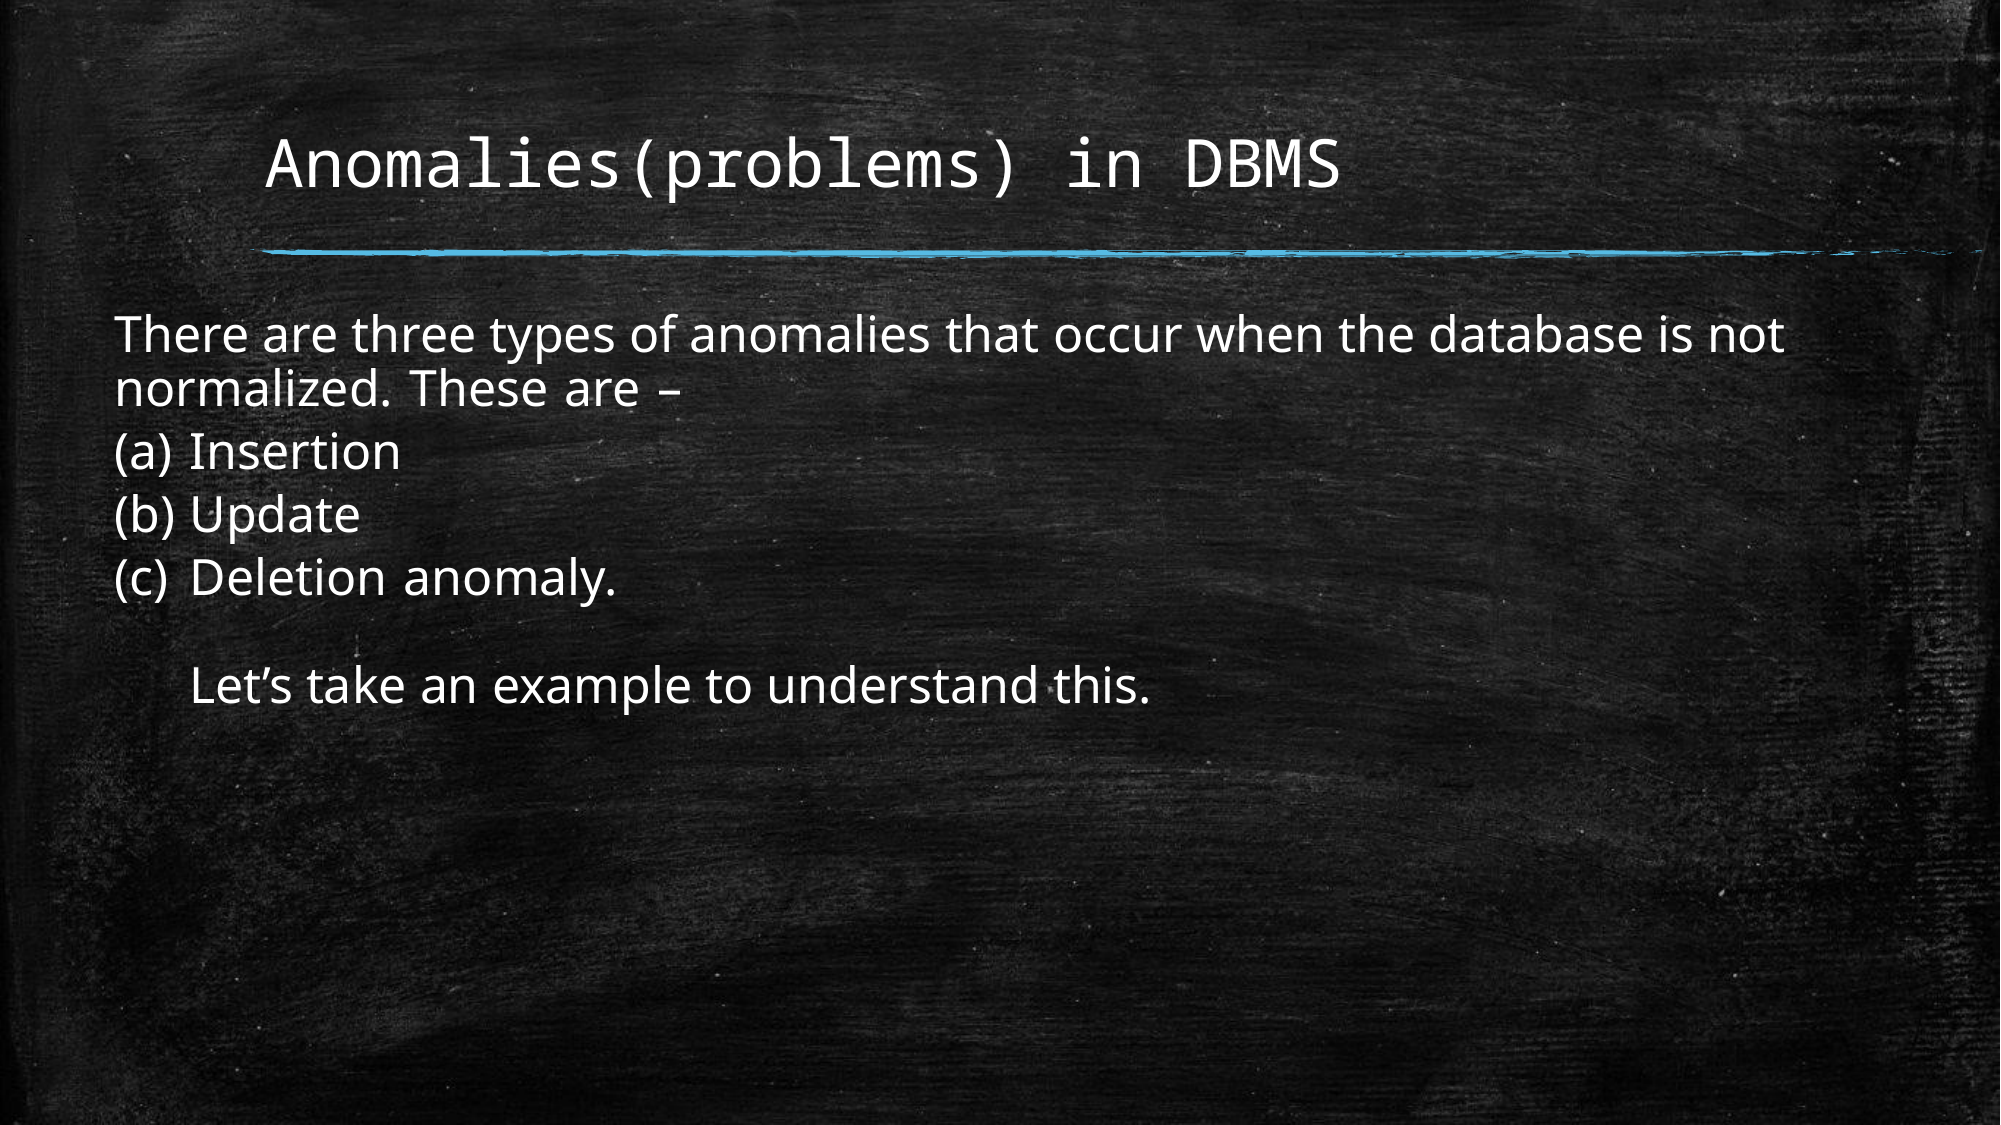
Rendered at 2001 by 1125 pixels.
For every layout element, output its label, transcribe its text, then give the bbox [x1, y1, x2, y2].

picture [0, 0, 2000, 1125]
text_box There are three types of anomalies that occur when the database is not normalized. These are – Insertion Update Deletion anomaly. Let’s take an example to understand this. [112, 299, 1913, 714]
title Anomalies(problems) in DBMS [262, 118, 1613, 299]
